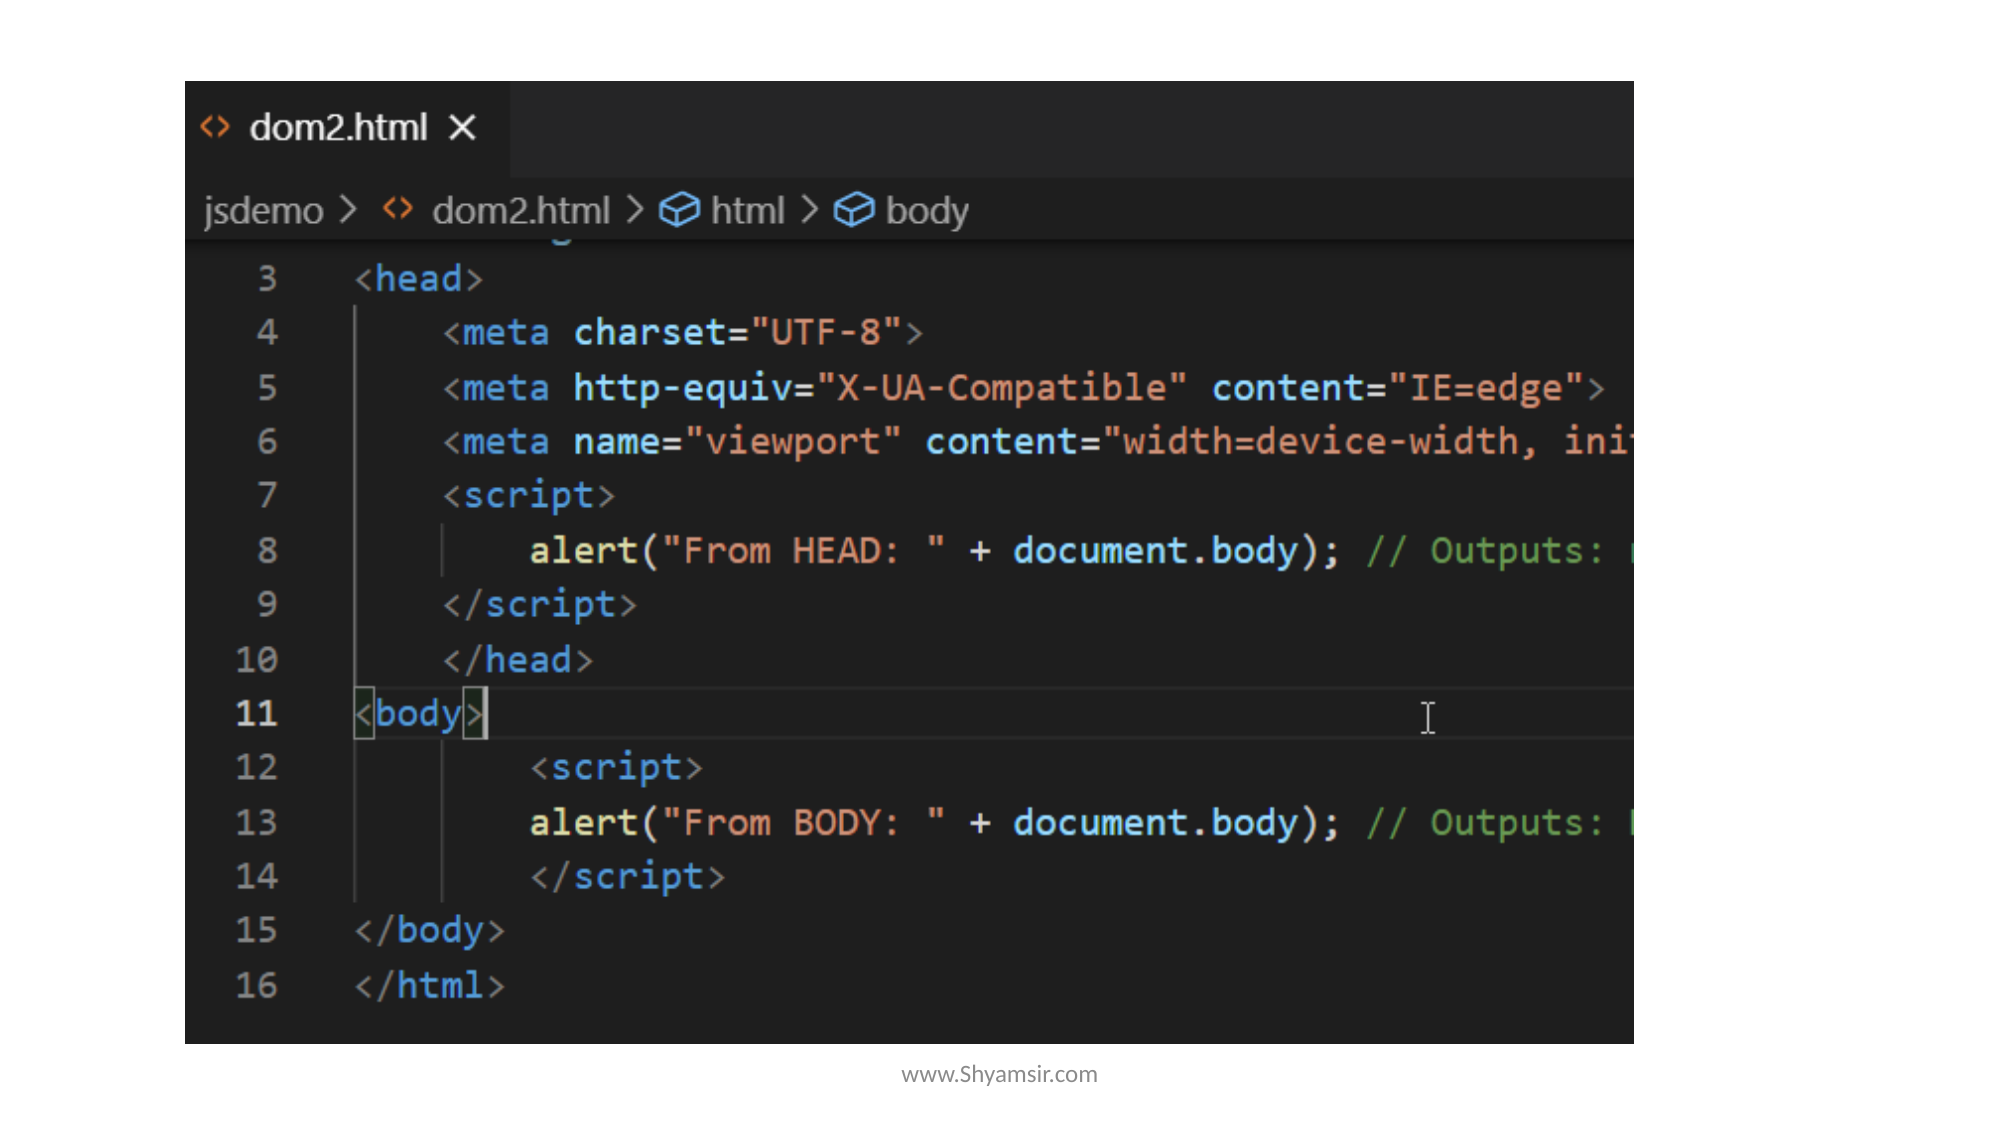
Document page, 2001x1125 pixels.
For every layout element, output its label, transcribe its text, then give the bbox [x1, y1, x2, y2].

footer www.Shyamsir.com [662, 1044, 1338, 1103]
picture [185, 81, 1634, 1044]
